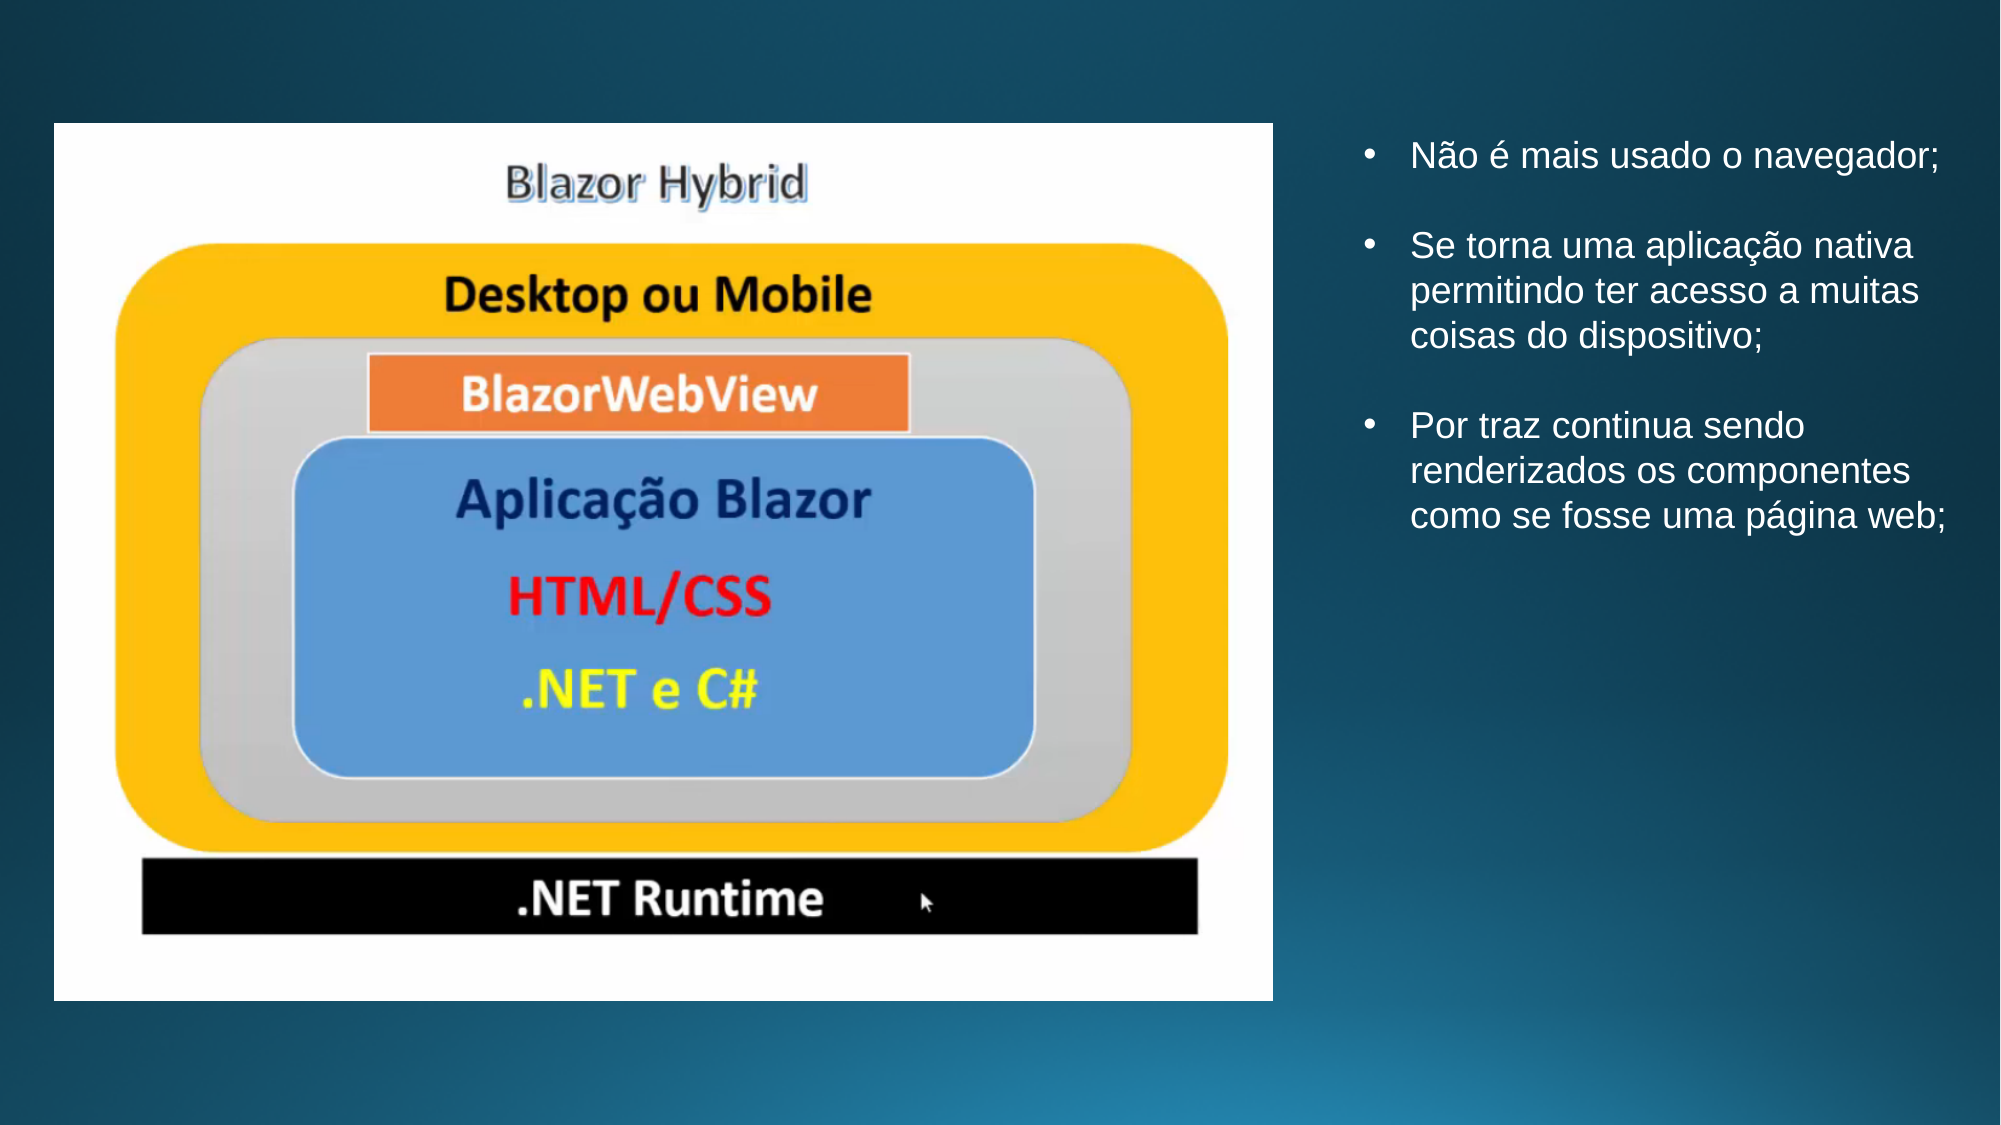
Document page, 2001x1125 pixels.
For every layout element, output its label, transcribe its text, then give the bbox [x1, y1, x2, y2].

text_box Não é mais usado o navegador; Se torna uma aplicação nativa permitindo ter acesso a muitas coisas do dispositivo; Por traz continua sendo renderizados os componentes como se fosse uma página web; [1348, 123, 1967, 544]
picture [0, 0, 2001, 1125]
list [54, 123, 1274, 1002]
